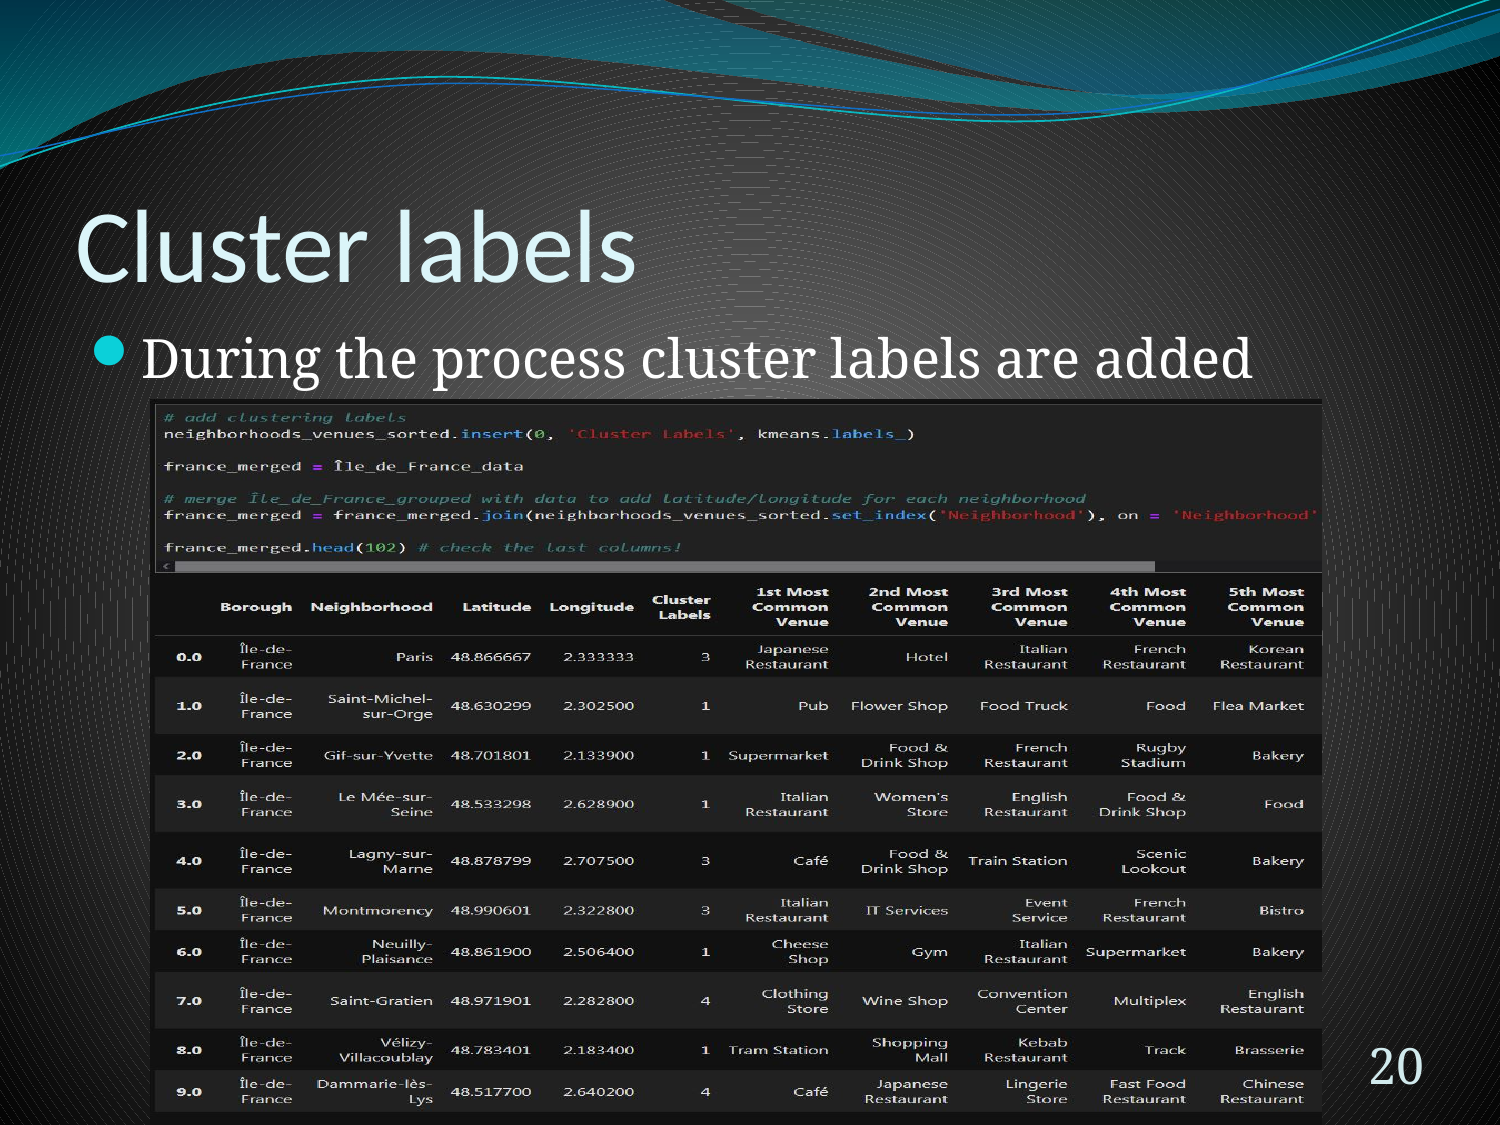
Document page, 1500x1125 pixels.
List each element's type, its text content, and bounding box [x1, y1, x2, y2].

picture [149, 399, 1322, 1125]
list During the process cluster labels are added [75, 317, 1425, 1038]
title Cluster labels [75, 115, 1425, 303]
slide_number 20 [1328, 1042, 1425, 1103]
